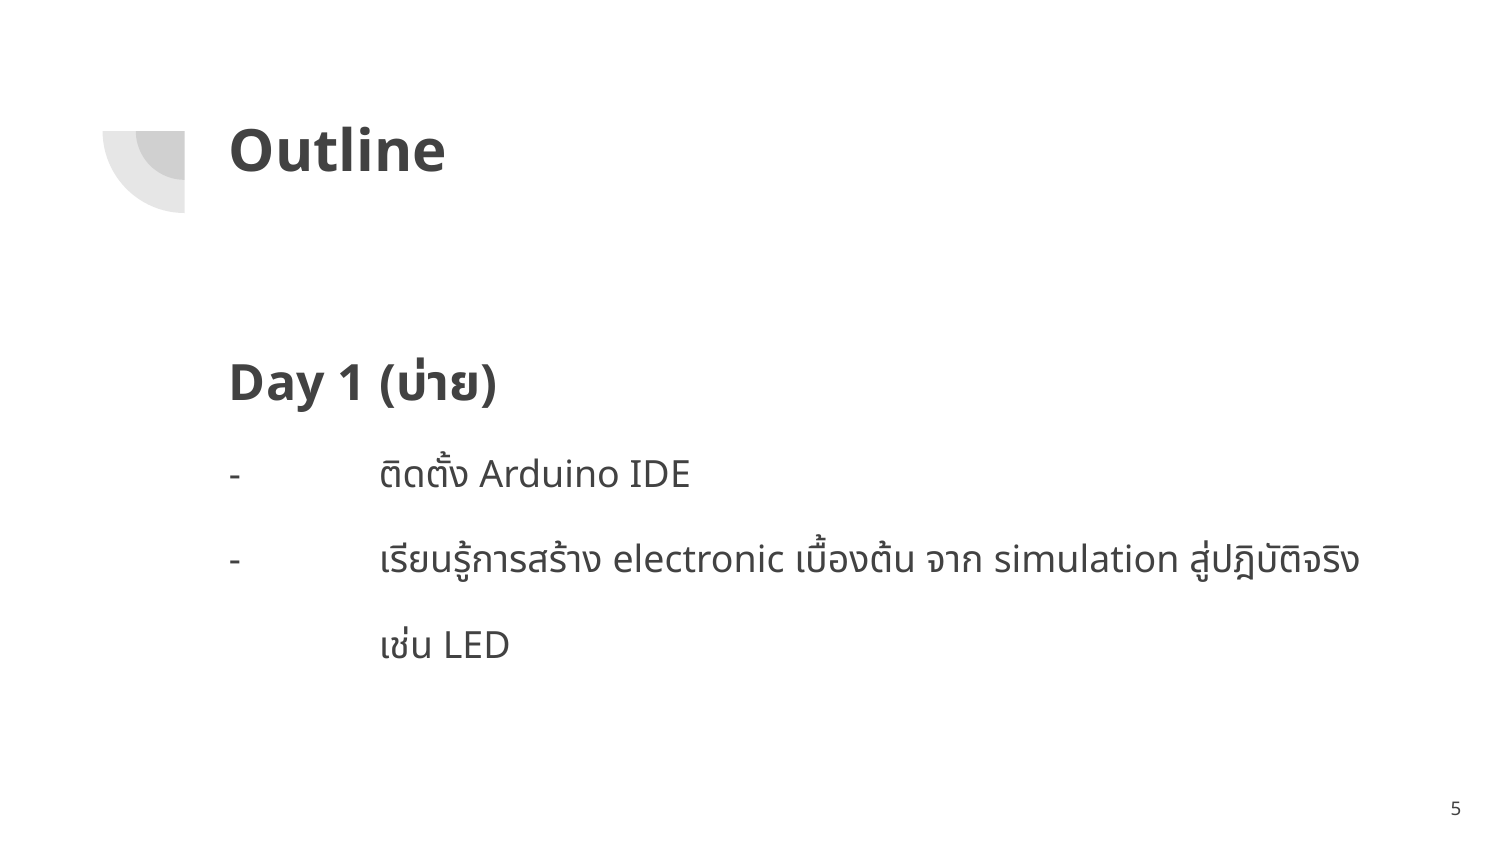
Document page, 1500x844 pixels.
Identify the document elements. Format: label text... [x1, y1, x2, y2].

list Day 1 (บ่าย) - ติดตั้ง Arduino IDE - เรียนรู้การสร้าง electronic เบื้องต้น จาก simulation สู่ปฎิบัติจริง เช่น LED [213, 326, 1446, 744]
title Outline [213, 98, 1368, 263]
slide_number ‹#› [1386, 777, 1477, 842]
